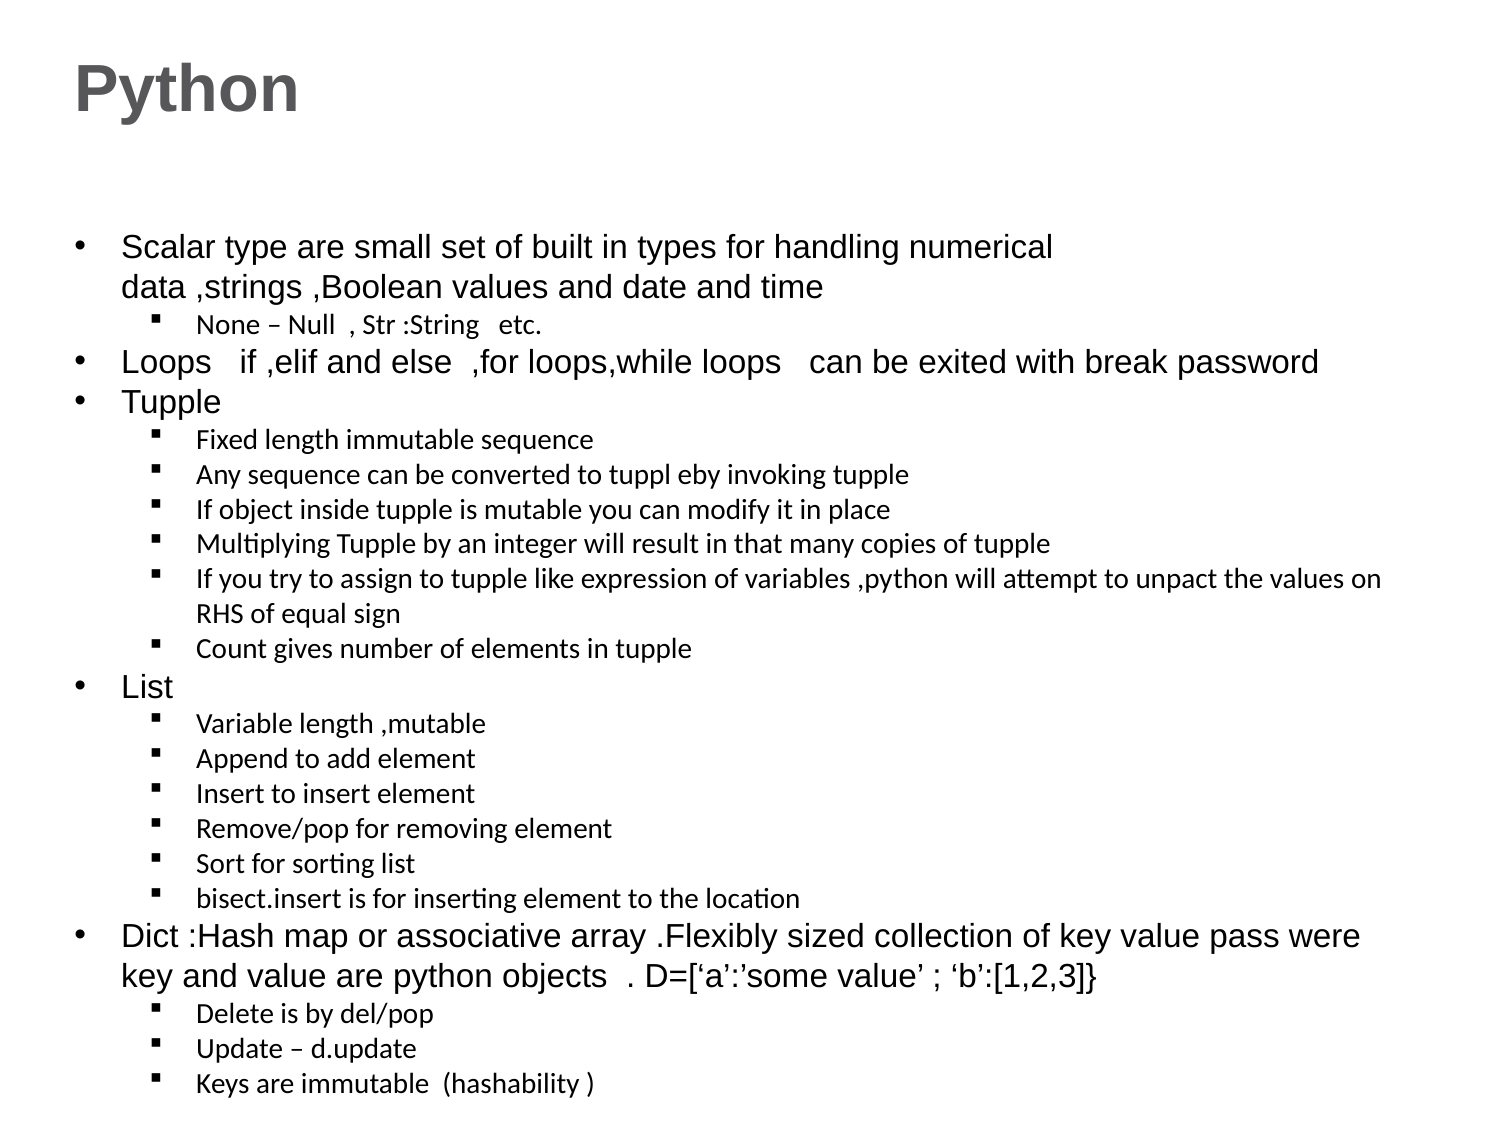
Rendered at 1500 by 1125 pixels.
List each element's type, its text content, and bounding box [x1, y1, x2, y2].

list Scalar type are small set of built in types for handling numerical data ,strings ,Boolean values and date and time None – Null , Str :String etc. Loops if ,elif and else ,for loops,while loops can be exited with break password Tupple Fixed length immutable sequence Any sequence can be converted to tuppl eby invoking tupple If object inside tupple is mutable you can modify it in place Multiplying Tupple by an integer will result in that many copies of tupple If you try to assign to tupple like expression of variables ,python will attempt to unpact the values on RHS of equal sign Count gives number of elements in tupple List Variable length ,mutable Append to add element Insert to insert element Remove/pop for removing element Sort for sorting list bisect.insert is for inserting element to the location Dict :Hash map or associative array .Flexibly sized collection of key value pass were key and value are python objects . D=[‘a’:’some value’ ; ‘b’:[1,2,3]} Delete is by del/pop Update – d.update Keys are immutable (hashability ) [74, 225, 1386, 1125]
title Python [74, 44, 1426, 126]
